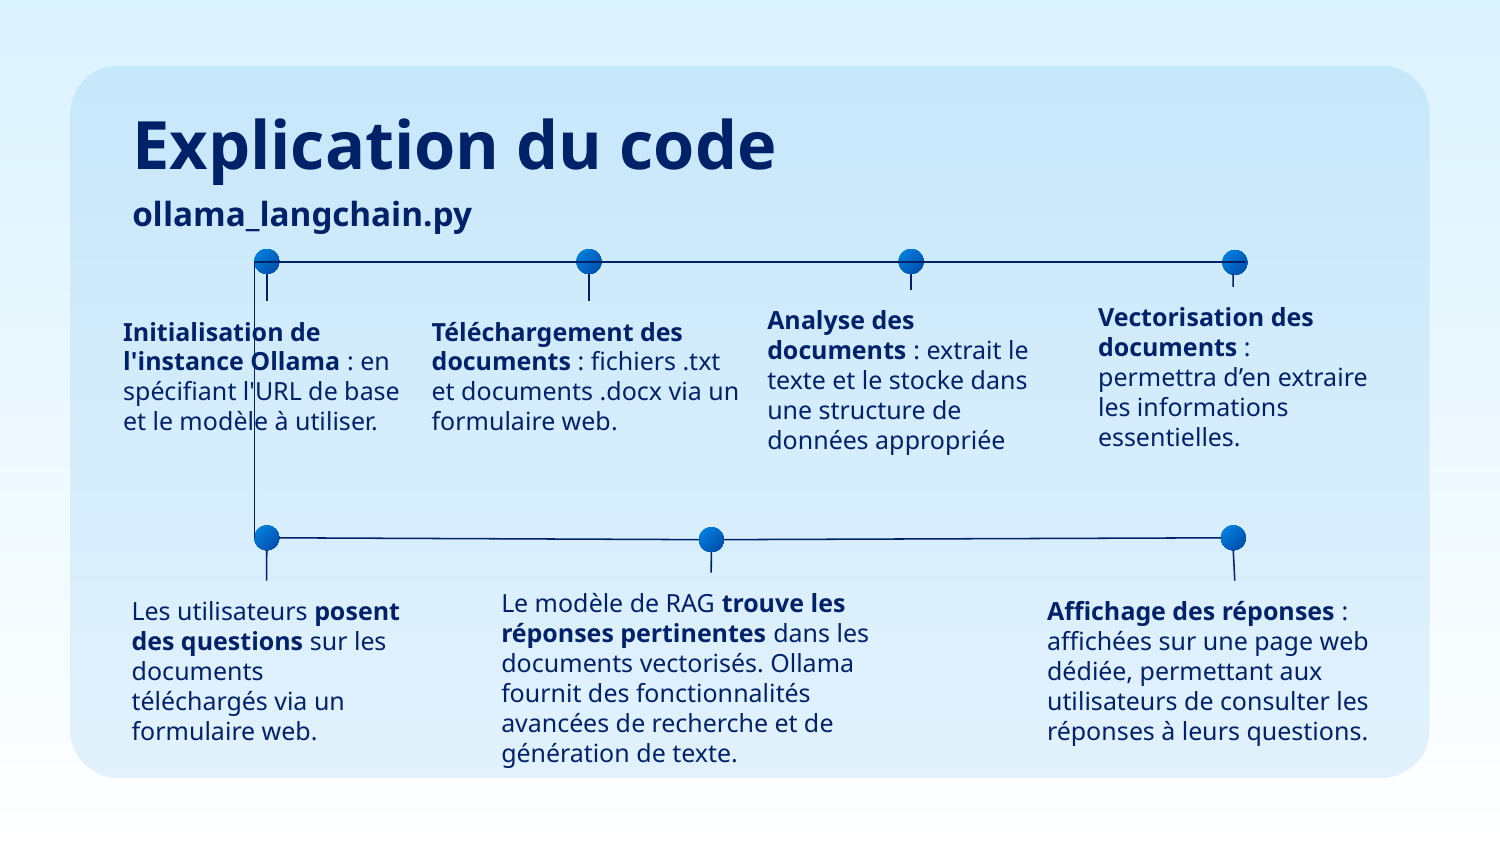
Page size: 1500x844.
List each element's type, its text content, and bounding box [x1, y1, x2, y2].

text_box [254, 249, 279, 261]
text_box ollama_langchain.py [117, 182, 1383, 244]
text_box [1225, 546, 1243, 550]
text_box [1232, 550, 1236, 581]
text_box [257, 546, 276, 551]
title Explication du code [117, 87, 1383, 182]
text_box [701, 546, 722, 552]
text_box [576, 249, 602, 260]
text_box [254, 261, 1246, 539]
text_box Vectorisation des documents : permettra d’en extraire les informations essentielles. [1251, 286, 1384, 449]
text_box [898, 249, 924, 260]
text_box Les utilisateurs posent des questions sur les documents téléchargés via un formulaire web. [116, 580, 417, 725]
text_box Initialisation de l'instance Ollama : en spécifiant l'URL de base et le modèle à utiliser. [108, 301, 249, 460]
text_box Affichage des réponses : affichées sur une page web dédiée, permettant aux utilisateurs de consulter les réponses à leurs questions. [1032, 580, 1438, 725]
text_box [1222, 249, 1248, 262]
text_box Le modèle de RAG trouve les réponses pertinentes dans les documents vectorisés. Ollama fournit des fonctionnalités avancées de recherche et de génération de texte. [486, 572, 937, 733]
